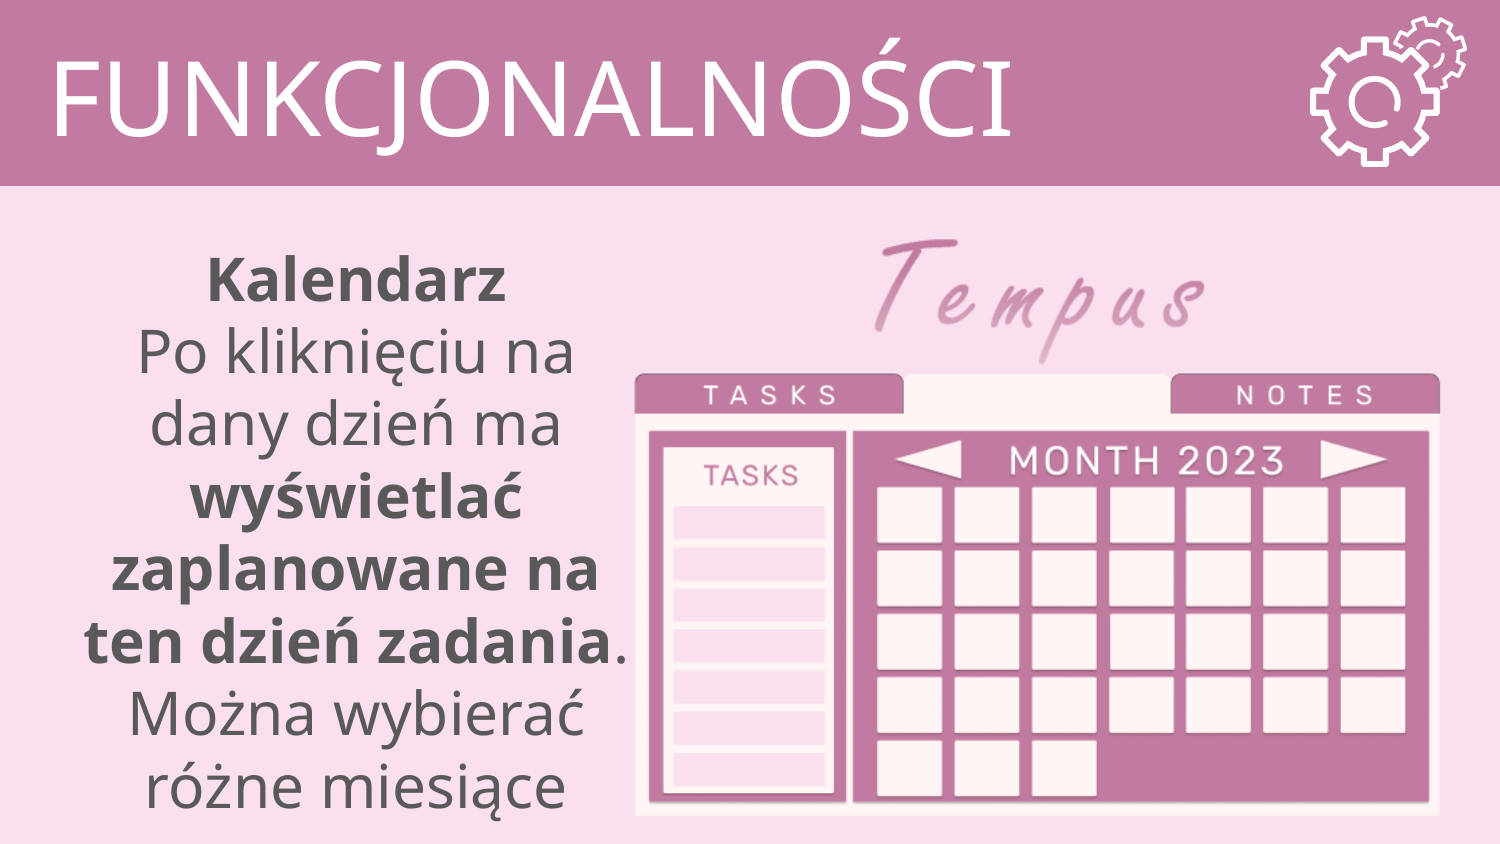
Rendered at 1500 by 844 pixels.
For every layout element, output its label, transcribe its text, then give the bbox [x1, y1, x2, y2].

text_box FUNKCJONALNOŚCI [32, 16, 1309, 126]
text_box [0, 0, 1500, 186]
picture [1310, 16, 1468, 167]
text_box Kalendarz Po kliknięciu na dany dzień ma wyświetlać zaplanowane na ten dzień zadania. Można wybierać różne miesiące [62, 225, 609, 653]
picture [613, 222, 1468, 832]
